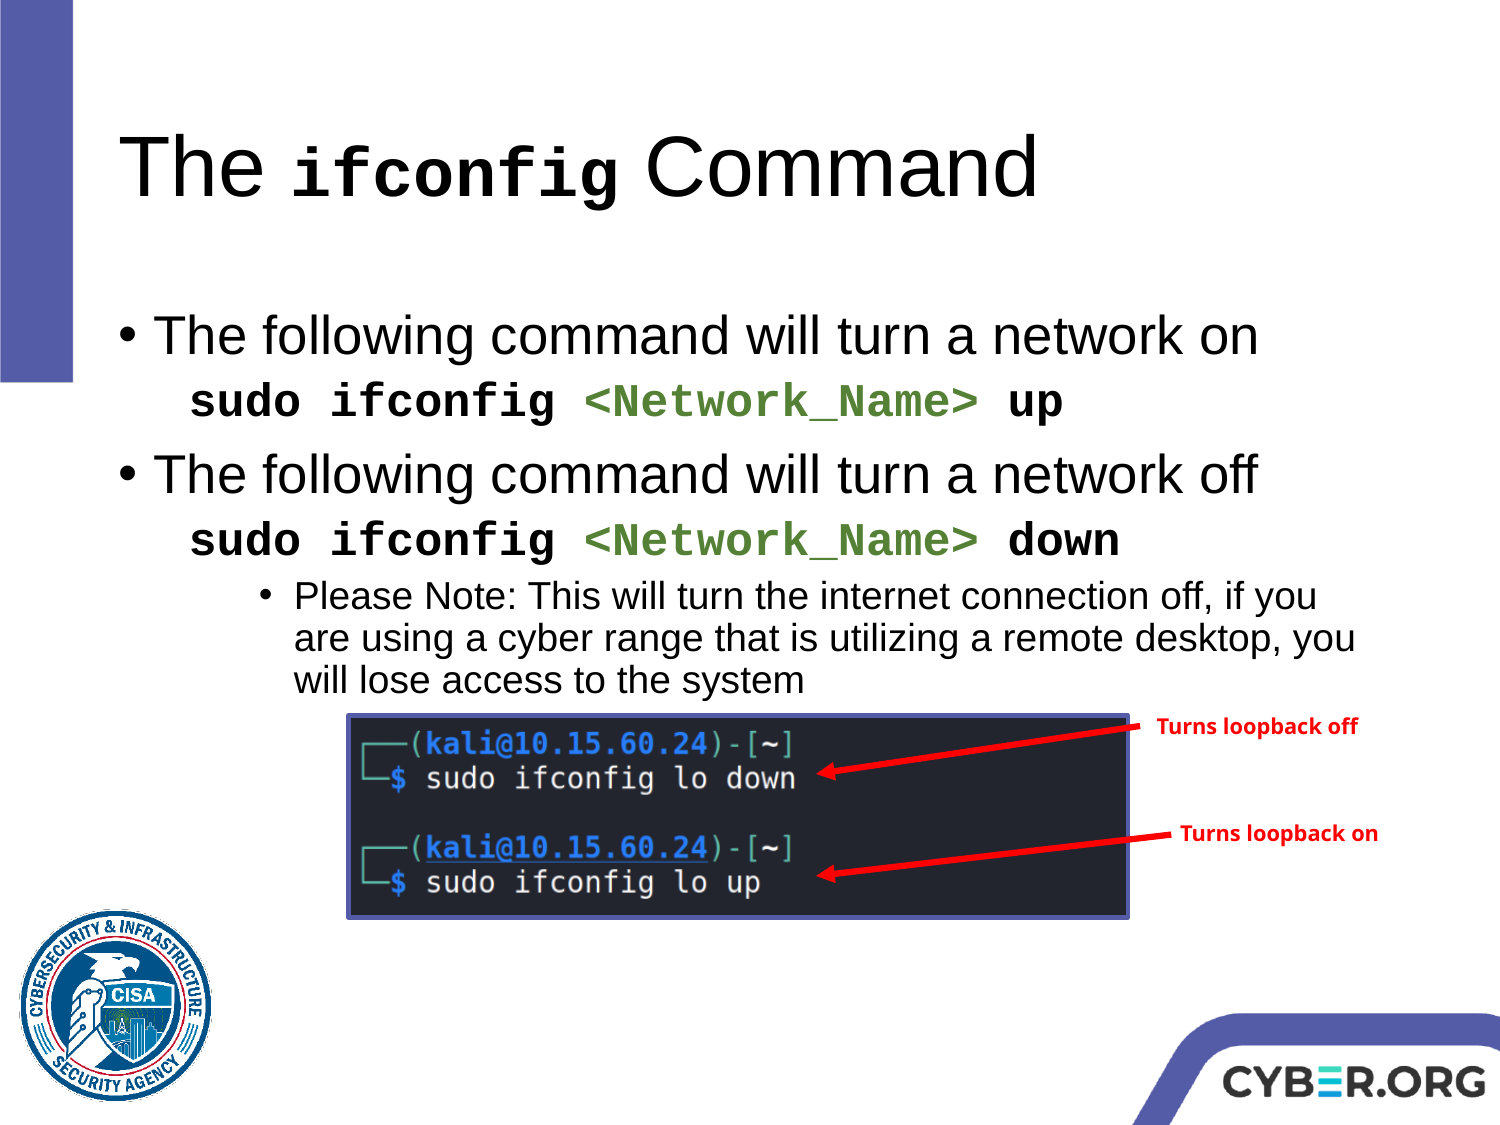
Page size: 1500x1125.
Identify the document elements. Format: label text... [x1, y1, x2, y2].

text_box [815, 725, 1141, 775]
list The following command will turn a network on sudo ifconfig <Network_Name> up The following command will turn a network off sudo ifconfig <Network_Name> down Please Note: This will turn the internet connection off, if you are using a cyber range that is utilizing a remote desktop, you will lose access to the system [103, 299, 1397, 1014]
picture [0, 0, 1500, 1125]
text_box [815, 834, 1172, 877]
text_box Turns loopback on [1162, 816, 1397, 850]
text_box Turns loopback off [1140, 709, 1375, 743]
title The ifconfig Command [103, 59, 1397, 278]
